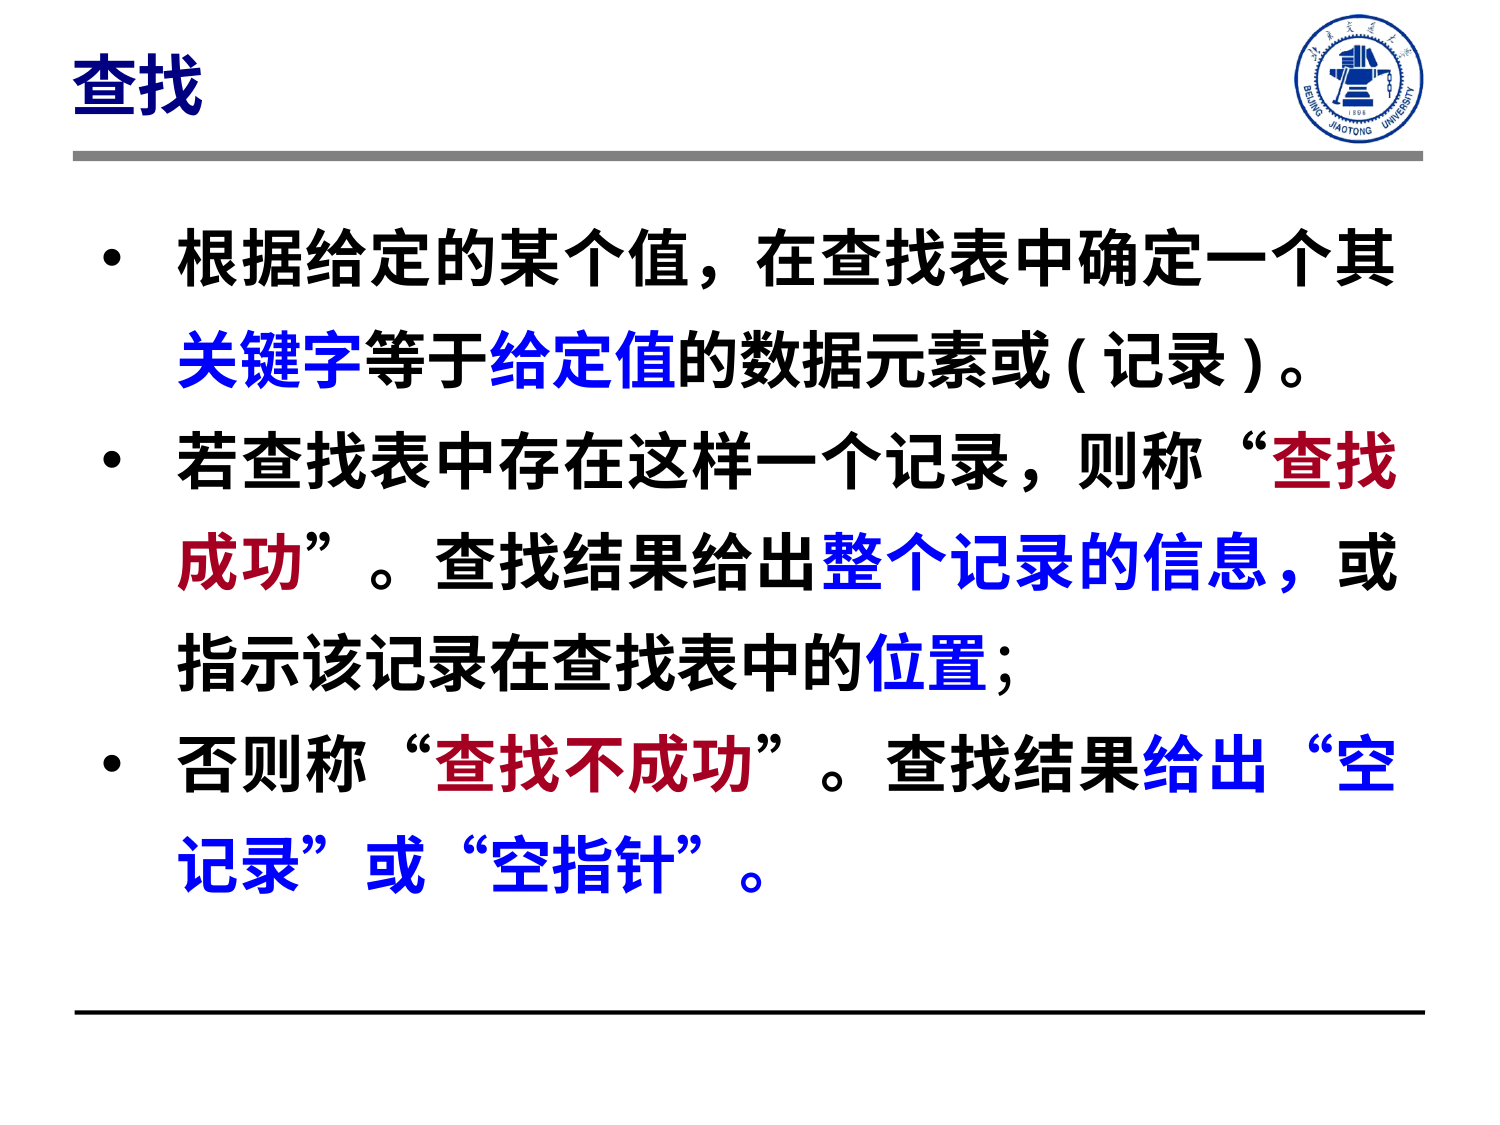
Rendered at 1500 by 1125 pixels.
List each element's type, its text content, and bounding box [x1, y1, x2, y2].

text_box 根据给定的某个值，在查找表中确定一个其关键字等于给定值的数据元素或(记录)。 若查找表中存在这样一个记录，则称“查找成功”。查找结果给出整个记录的信息，或指示该记录在查找表中的位置； 否则称“查找不成功”。查找结果给出“空记录”或“空指针”。 [87, 185, 1414, 909]
text_box 查找 [55, 37, 222, 128]
picture [1294, 14, 1424, 144]
